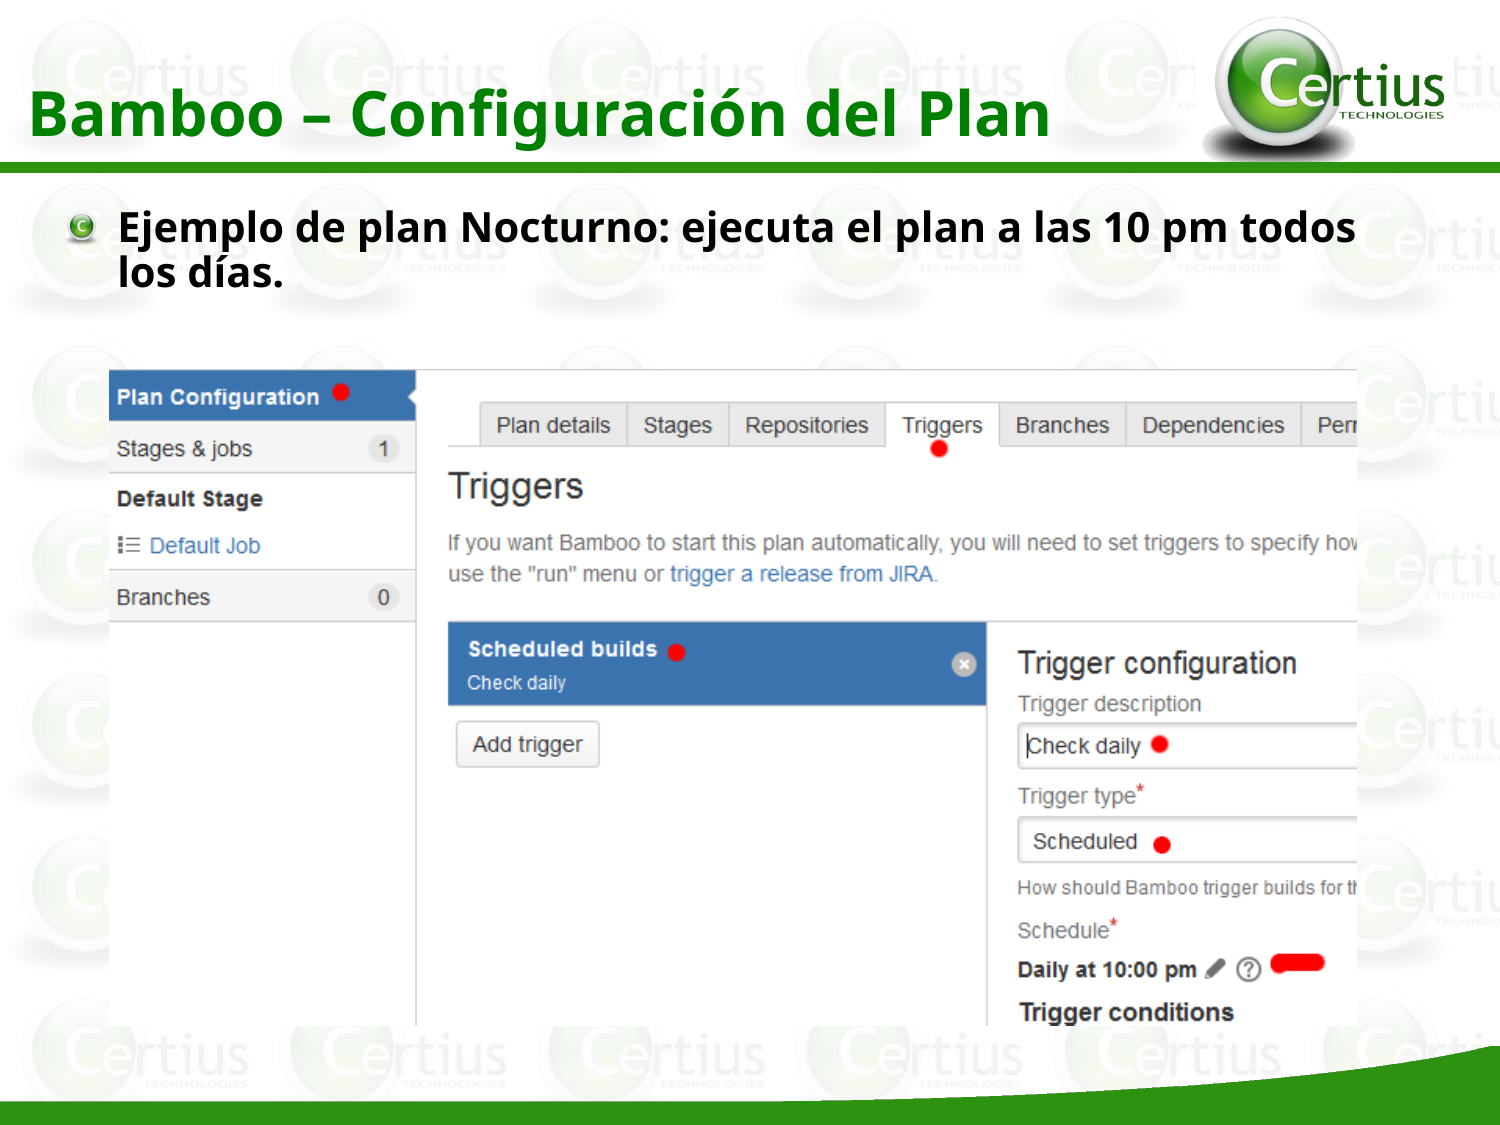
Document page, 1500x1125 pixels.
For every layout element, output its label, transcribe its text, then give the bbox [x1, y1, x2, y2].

picture [0, 0, 1500, 1125]
text_box Ejemplo de plan Nocturno: ejecuta el plan a las 10 pm todos los días. [46, 198, 1421, 370]
text_box Bamboo – Configuración del Plan [12, 18, 1180, 157]
